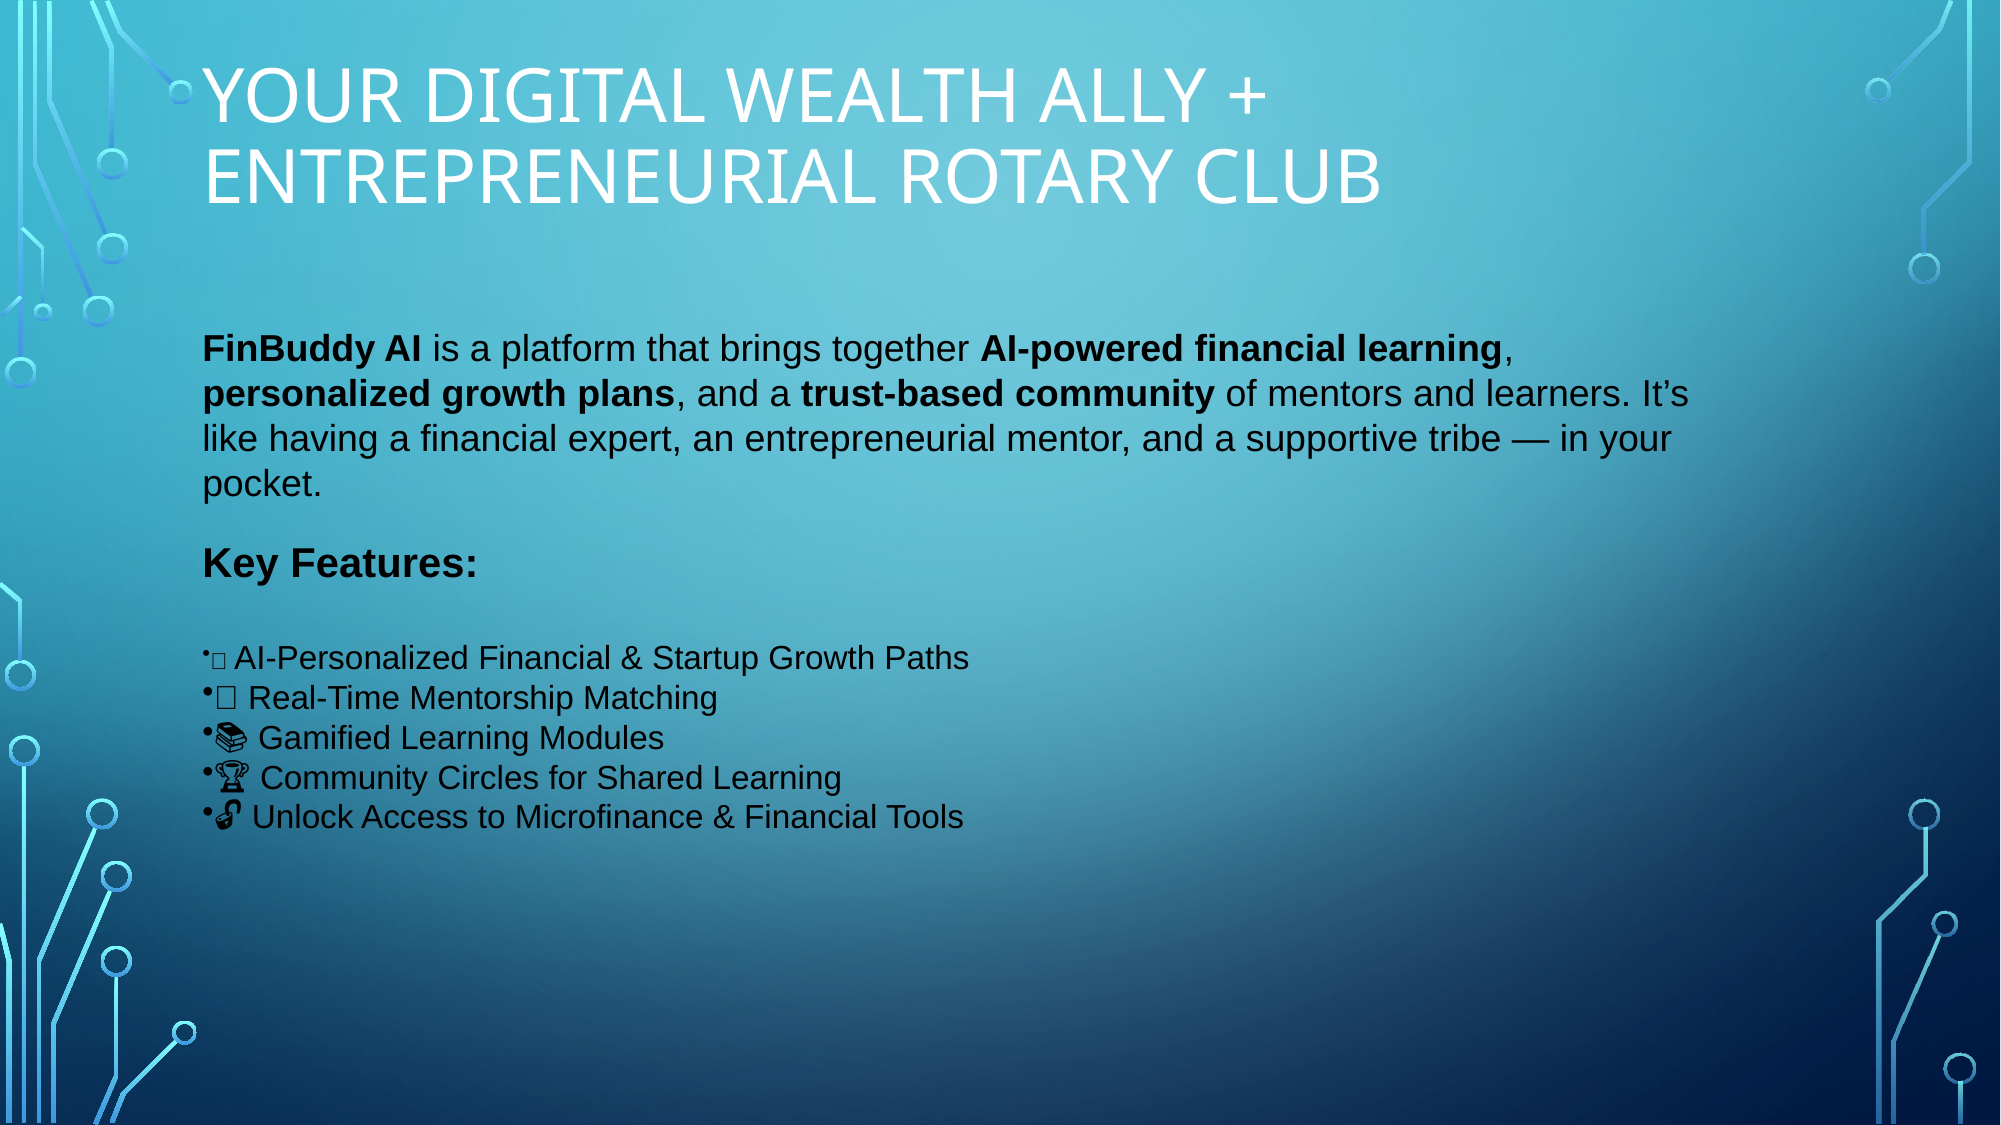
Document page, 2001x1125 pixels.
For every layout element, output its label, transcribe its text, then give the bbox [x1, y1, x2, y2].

title Your Digital Wealth Ally + Entrepreneurial Rotary Club [187, 29, 1813, 248]
list FinBuddy AI is a platform that brings together AI-powered financial learning, personalized growth plans, and a trust-based community of mentors and learners. It’s like having a financial expert, an entrepreneurial mentor, and a supportive tribe — in your pocket. Key Features: 🤖 AI-Personalized Financial & Startup Growth Paths 🧩 Real-Time Mentorship Matching 📚 Gamified Learning Modules 🏆 Community Circles for Shared Learning 🔓 Unlock Access to Microfinance & Financial Tools [187, 275, 1764, 929]
